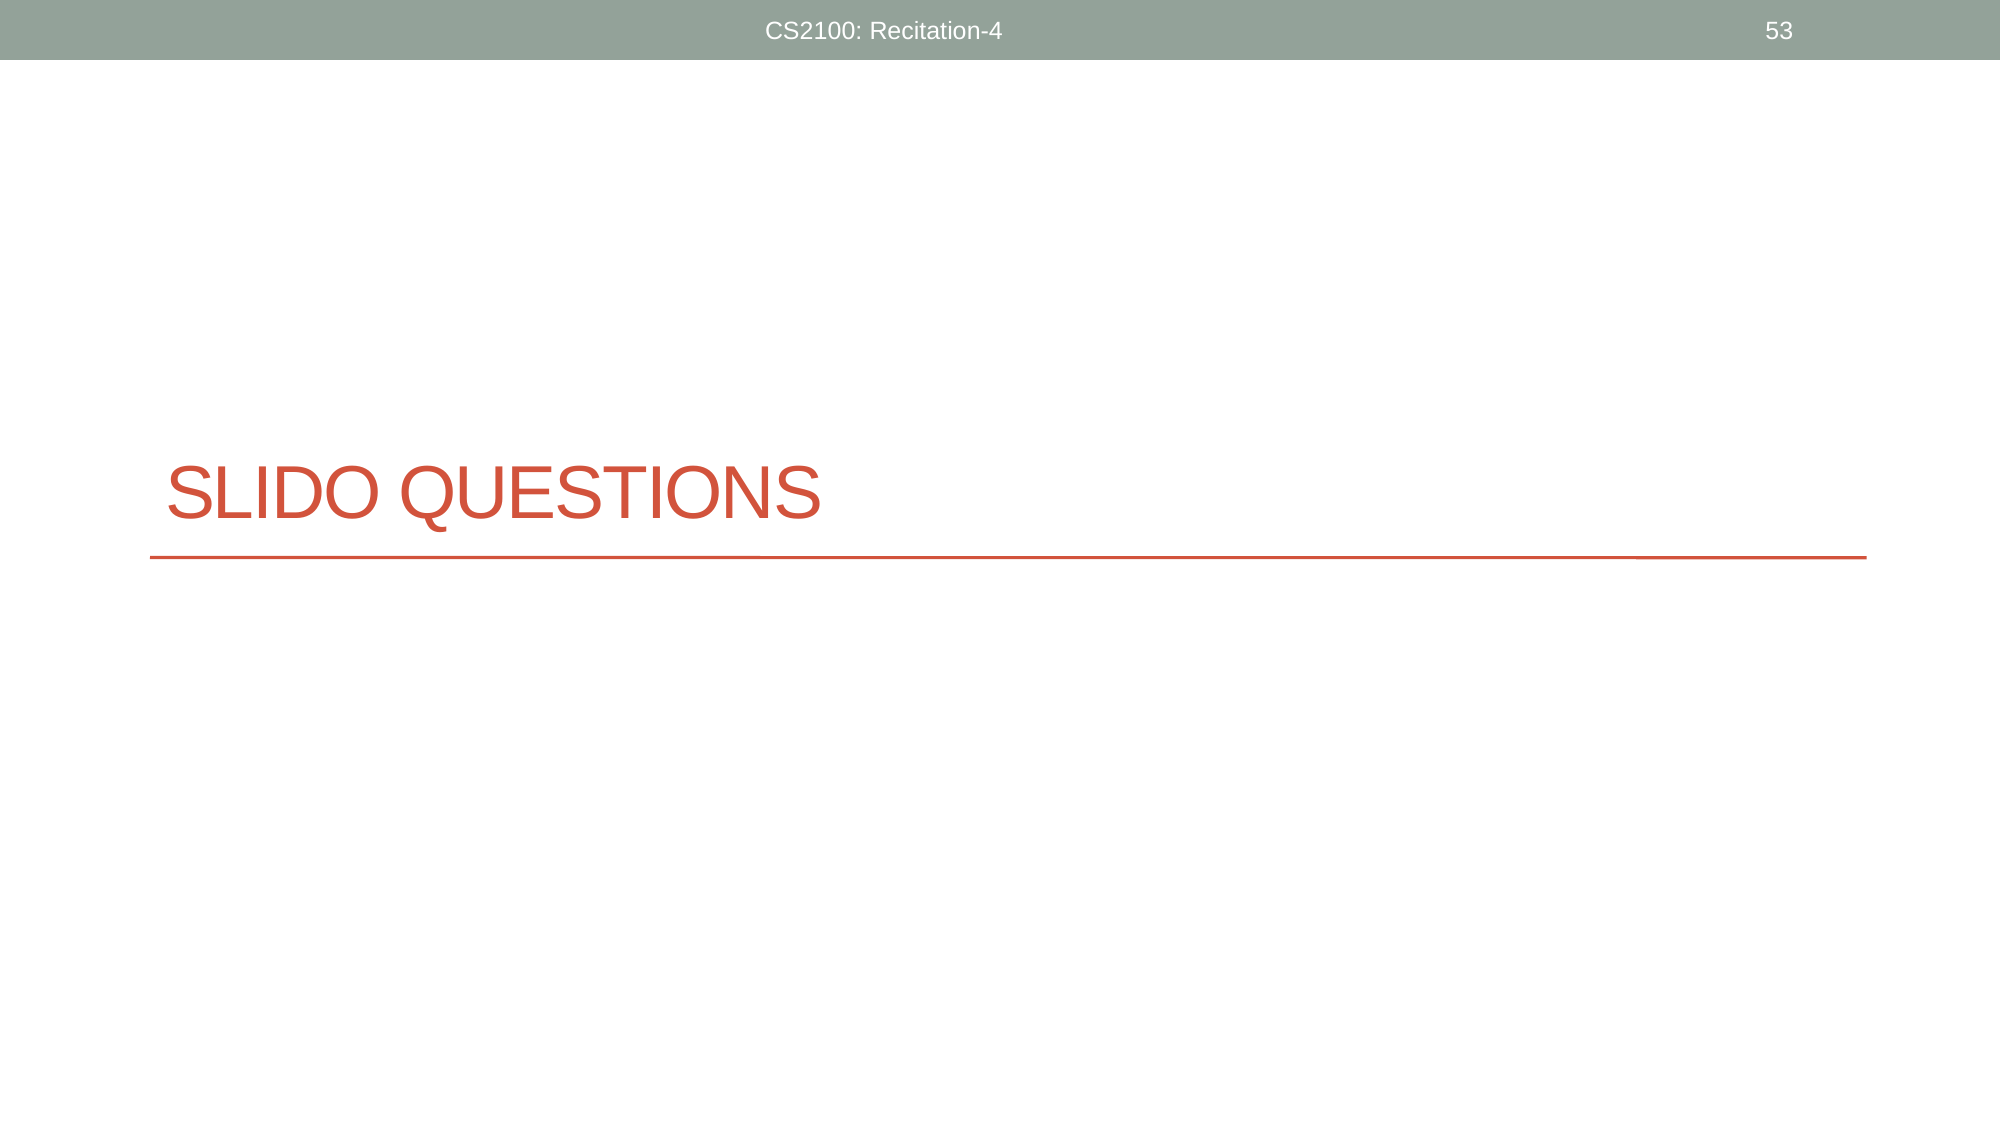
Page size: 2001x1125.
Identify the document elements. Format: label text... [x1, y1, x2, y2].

footer CS2100: Recitation-4 [750, 3, 1650, 57]
slide_number 53 [1750, 3, 1900, 57]
title slido questions [150, 224, 1867, 542]
